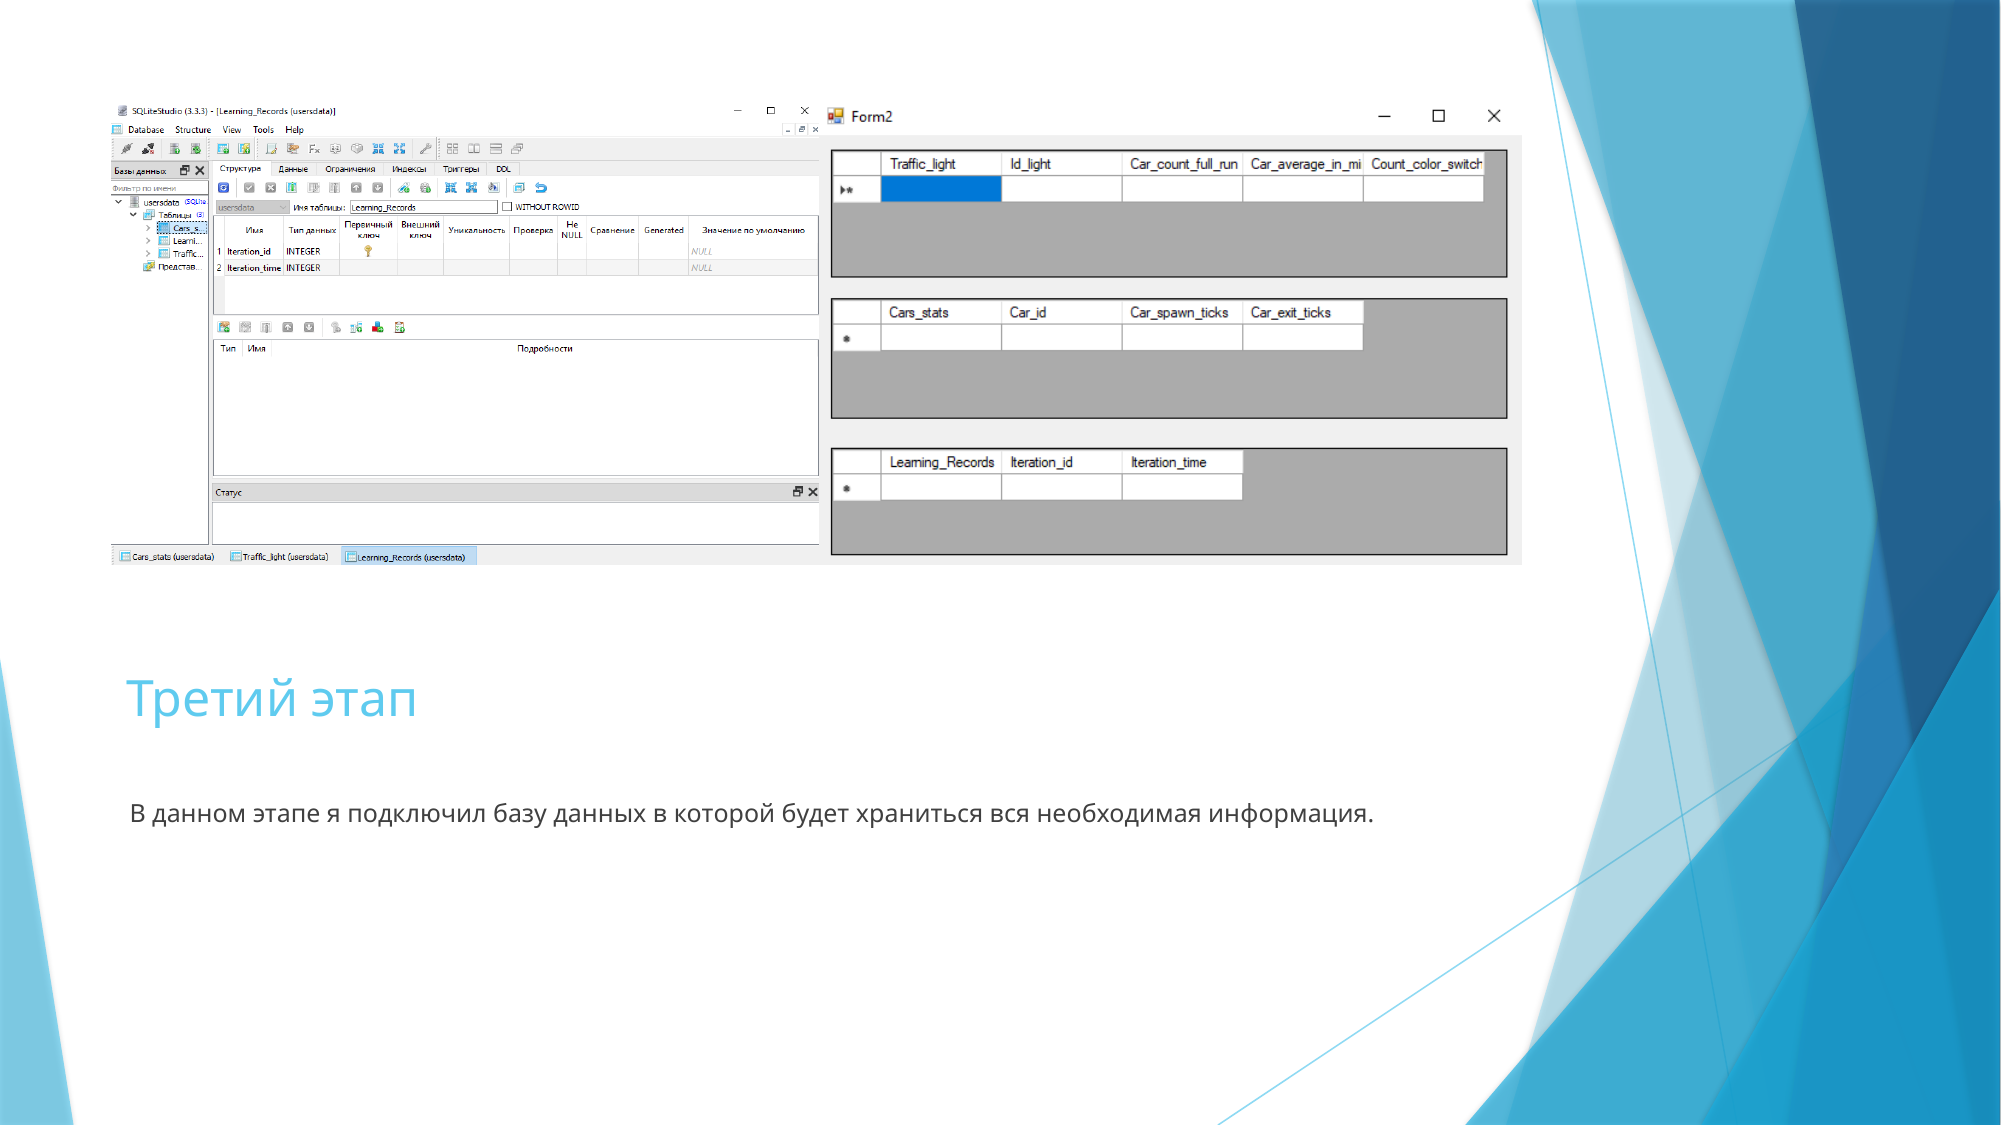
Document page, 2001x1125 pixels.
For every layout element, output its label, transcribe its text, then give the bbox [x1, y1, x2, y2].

title Третий этап [111, 641, 1522, 734]
picture [110, 99, 1522, 589]
list В данном этапе я подключил базу данных в которой будет храниться вся необходимая информация. [114, 789, 1525, 901]
